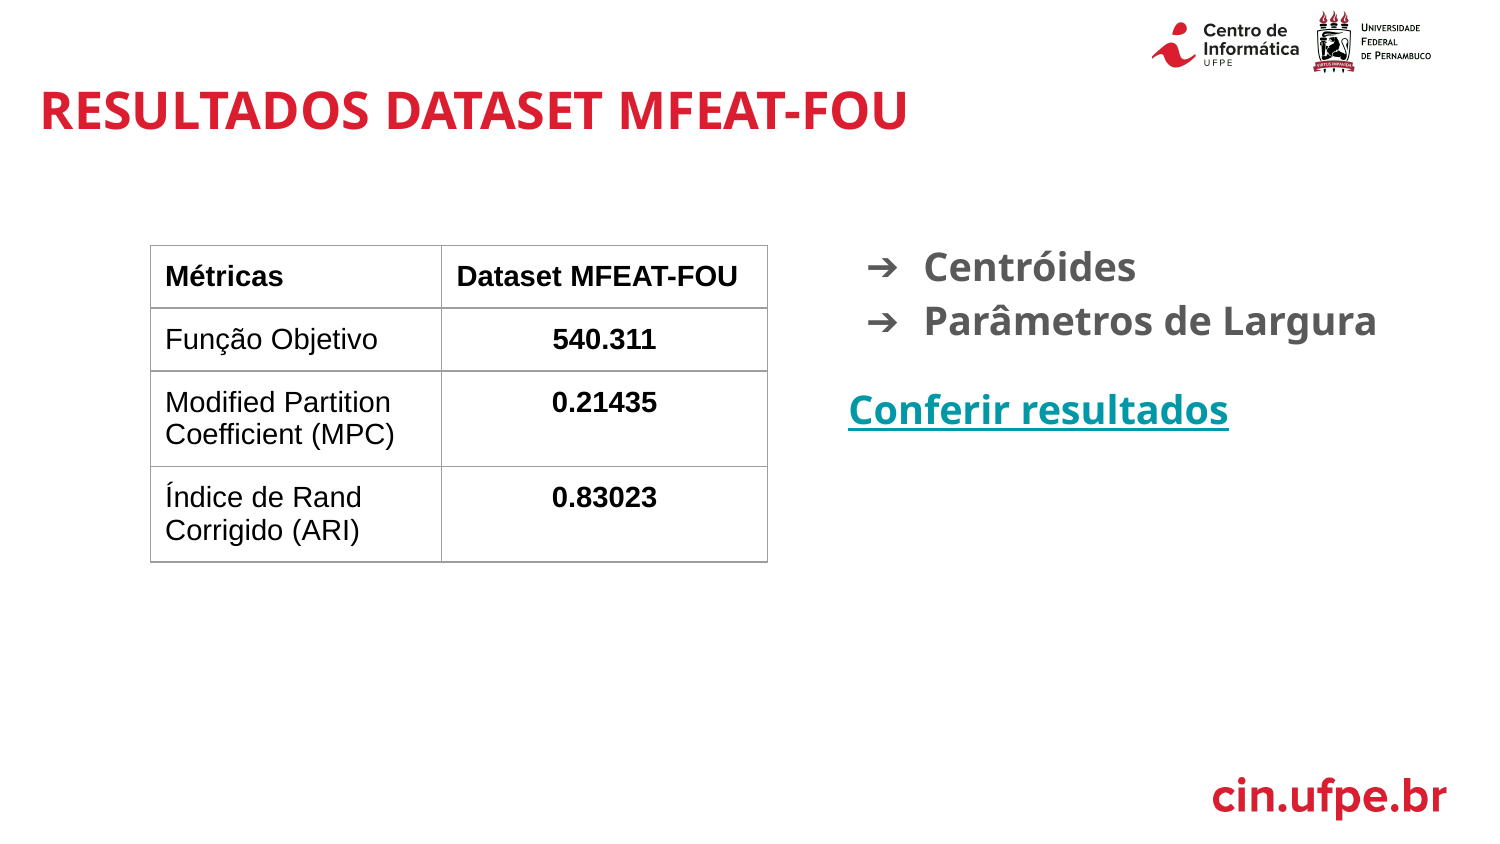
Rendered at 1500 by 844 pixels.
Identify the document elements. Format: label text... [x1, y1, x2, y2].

table_cell 0.83023 [442, 467, 767, 561]
table_header Métricas [151, 246, 441, 307]
table_cell 0.21435 [442, 372, 767, 466]
picture [1133, 0, 1449, 94]
table_cell Índice de Rand Corrigido (ARI) [151, 467, 441, 561]
title RESULTADOS DATASET MFEAT-FOU [24, 62, 1423, 157]
table_header Dataset MFEAT-FOU [442, 246, 767, 307]
table_cell 540.311 [442, 309, 767, 370]
list Centróides Parâmetros de Largura Conferir resultados [833, 219, 1440, 693]
table_cell Função Objetivo [151, 309, 441, 370]
table_cell Modified Partition Coefficient (MPC) [151, 372, 441, 466]
picture [1211, 771, 1449, 821]
